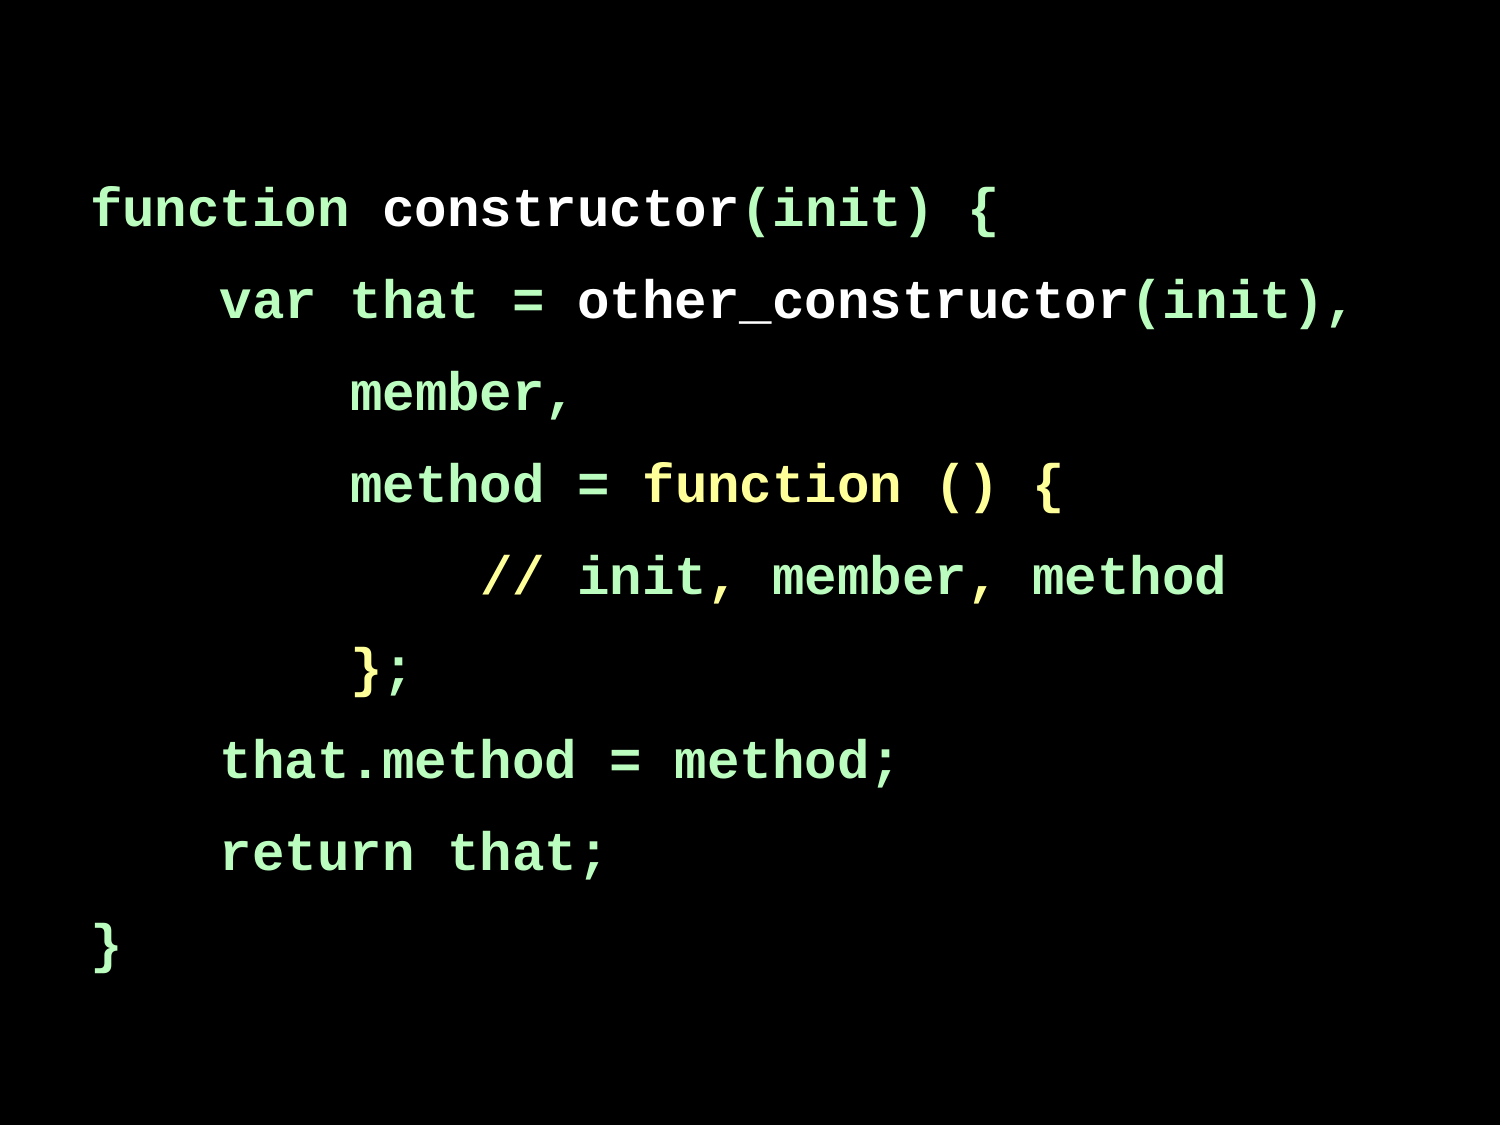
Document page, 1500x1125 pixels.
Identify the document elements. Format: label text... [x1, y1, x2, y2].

list function constructor(init) { var that = other_constructor(init), member, method = function () { // init, member, method }; that.method = method; return that; } [74, 44, 1426, 1101]
